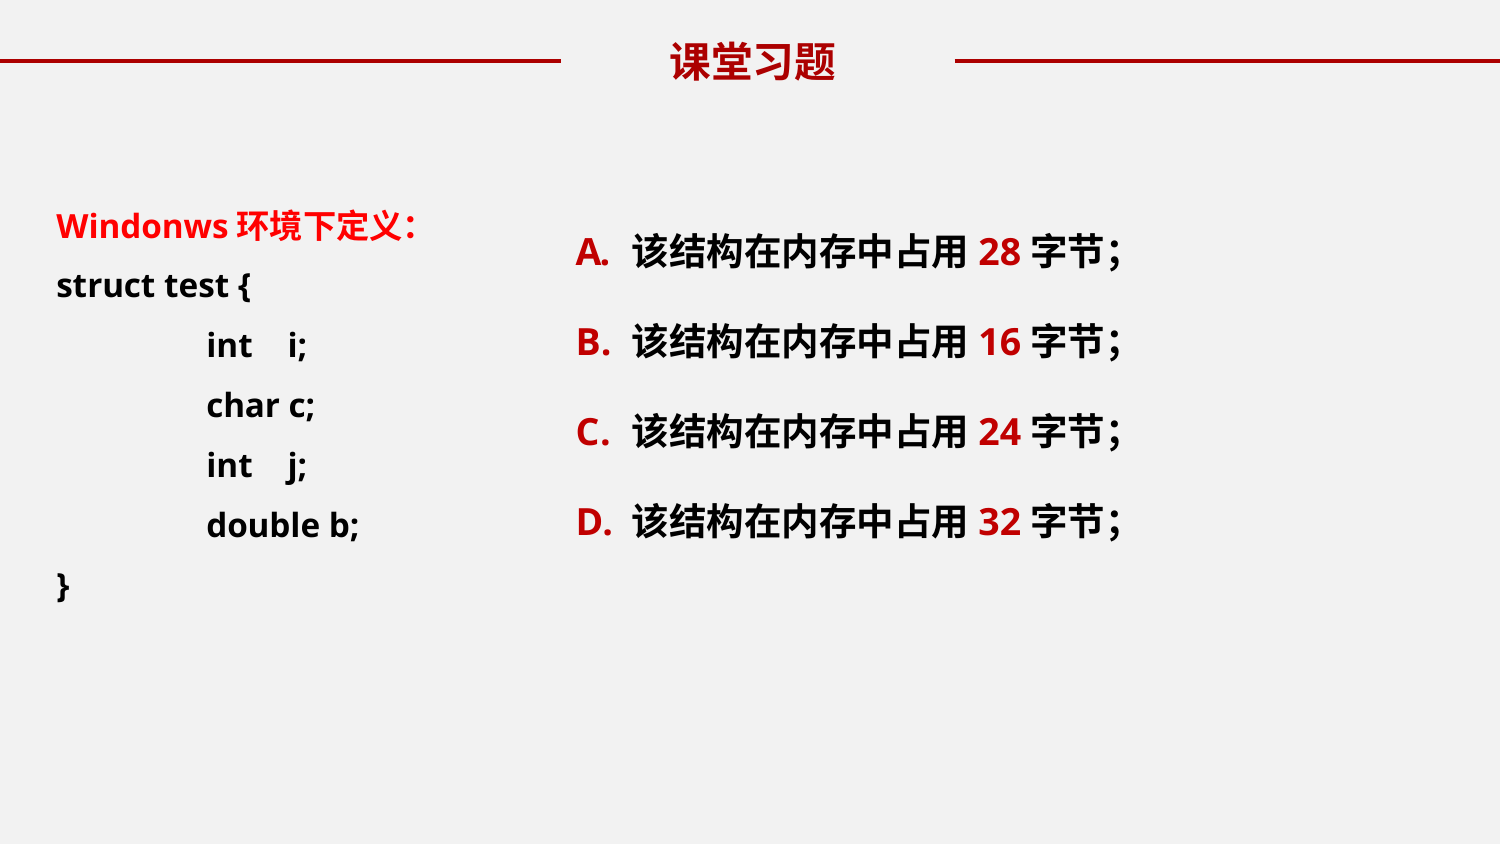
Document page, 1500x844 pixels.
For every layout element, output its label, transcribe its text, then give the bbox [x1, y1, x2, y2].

text_box Windonws环境下定义： struct test { int i; char c; int j; double b; } [41, 230, 480, 559]
text_box 课堂习题 [628, 28, 878, 93]
text_box 该结构在内存中占用28字节； 该结构在内存中占用16字节； 该结构在内存中占用24字节； 该结构在内存中占用32字节； [560, 220, 1500, 551]
